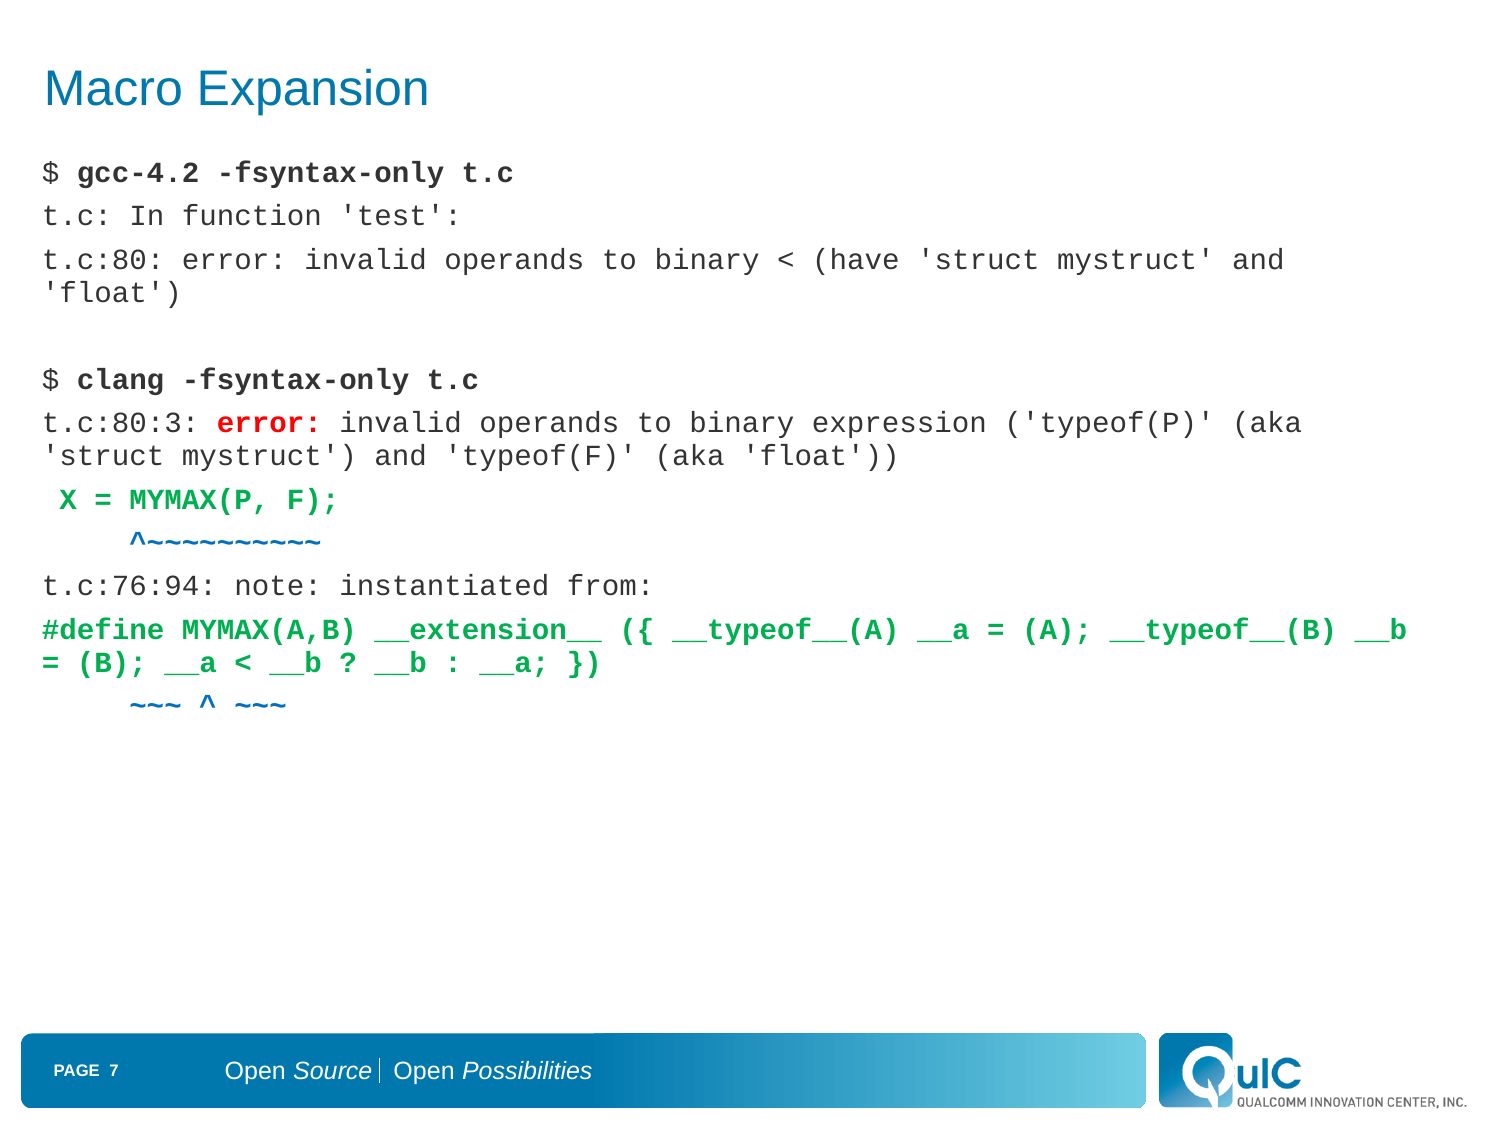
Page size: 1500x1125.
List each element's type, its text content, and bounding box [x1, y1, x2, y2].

title Macro Expansion [28, 44, 1462, 138]
picture [1159, 1033, 1482, 1113]
list $ gcc-4.2 -fsyntax-only t.c t.c: In function 'test': t.c:80: error: invalid operands to binary < (have 'struct mystruct' and 'float') $ clang -fsyntax-only t.c t.c:80:3: error: invalid operands to binary expression ('typeof(P)' (aka 'struct mystruct') and 'typeof(F)' (aka 'float')) X = MYMAX(P, F); ^~~~~~~~~~~ t.c:76:94: note: instantiated from: #define MYMAX(A,B) __extension__ ({ __typeof__(A) __a = (A); __typeof__(B) __b = (B); __a < __b ? __b : __a; }) ~~~ ^ ~~~ [26, 148, 1457, 1021]
